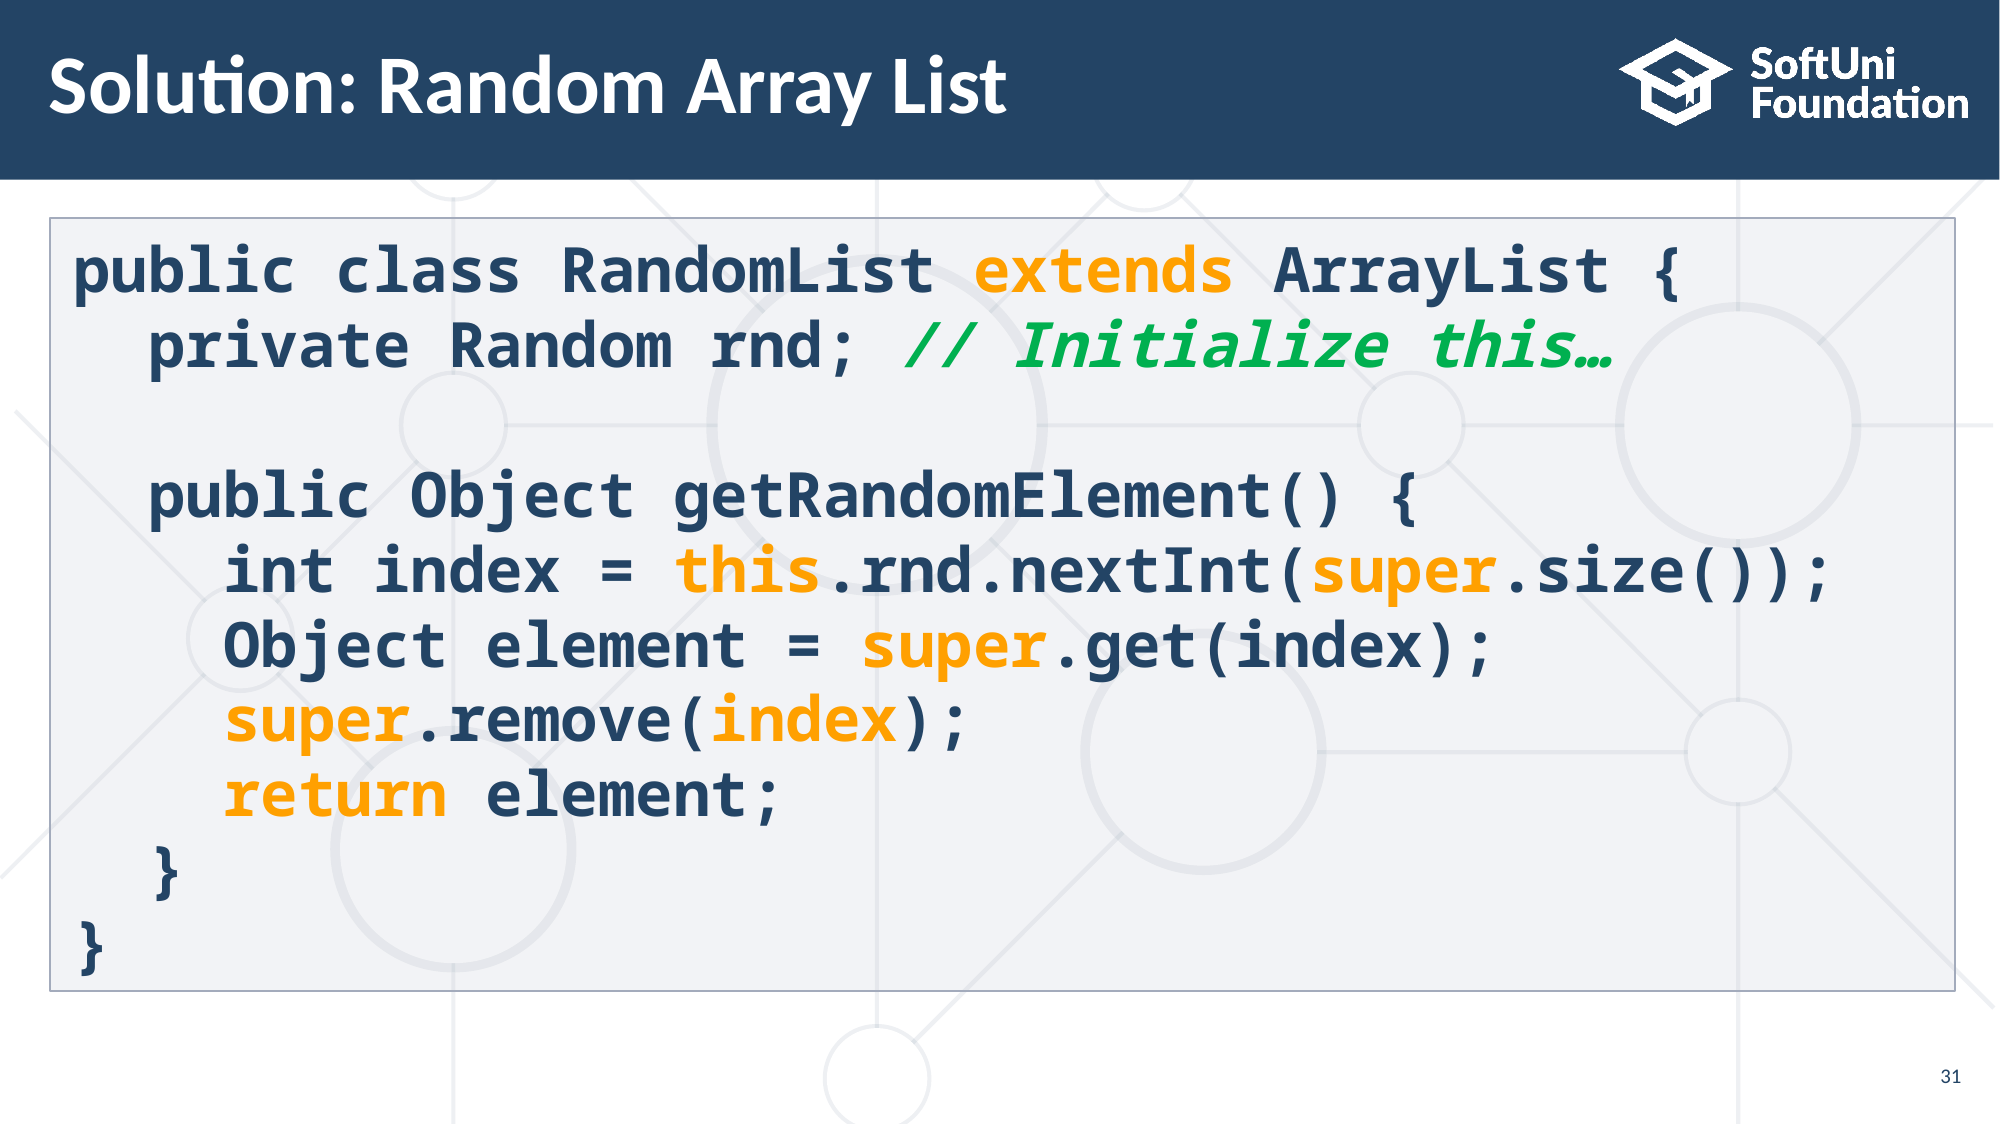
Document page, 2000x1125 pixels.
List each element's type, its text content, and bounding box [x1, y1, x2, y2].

title Solution: Random Array List [31, 16, 1591, 162]
slide_number 31 [1896, 1049, 1968, 1101]
text_box public class RandomList extends ArrayList { private Random rnd; // Initialize this… public Object getRandomElement() { int index = this.rnd.nextInt(super.size()); Object element = super.get(index); super.remove(index); return element; } } [49, 218, 1956, 992]
picture [1618, 38, 1968, 126]
